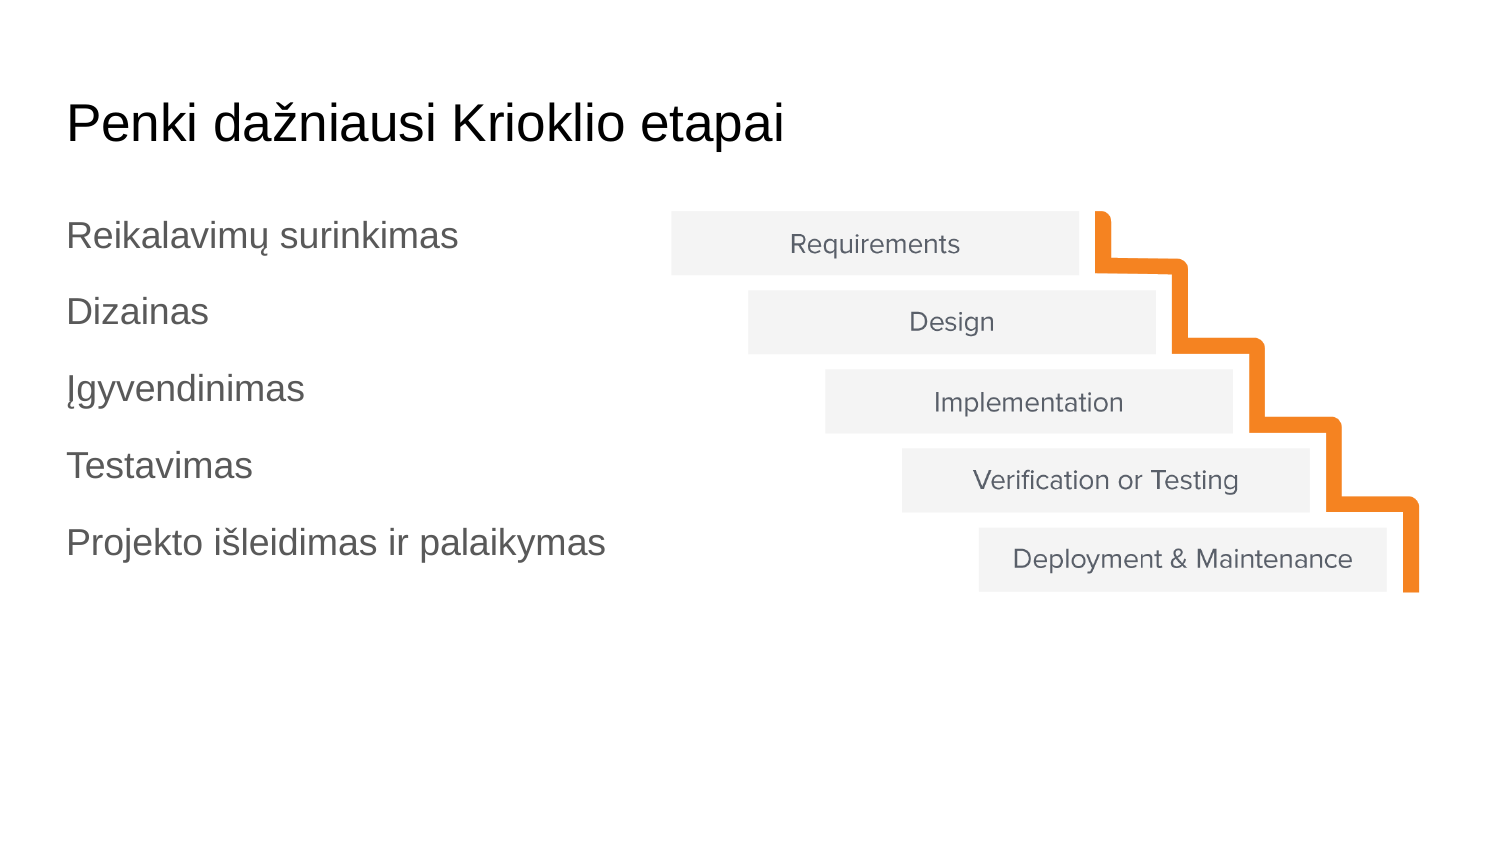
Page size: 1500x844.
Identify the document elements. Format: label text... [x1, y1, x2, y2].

title Penki dažniausi Krioklio etapai [51, 72, 1449, 167]
picture [651, 188, 1441, 621]
list Reikalavimų surinkimas Dizainas Įgyvendinimas Testavimas Projekto išleidimas ir palaikymas [51, 189, 1449, 750]
